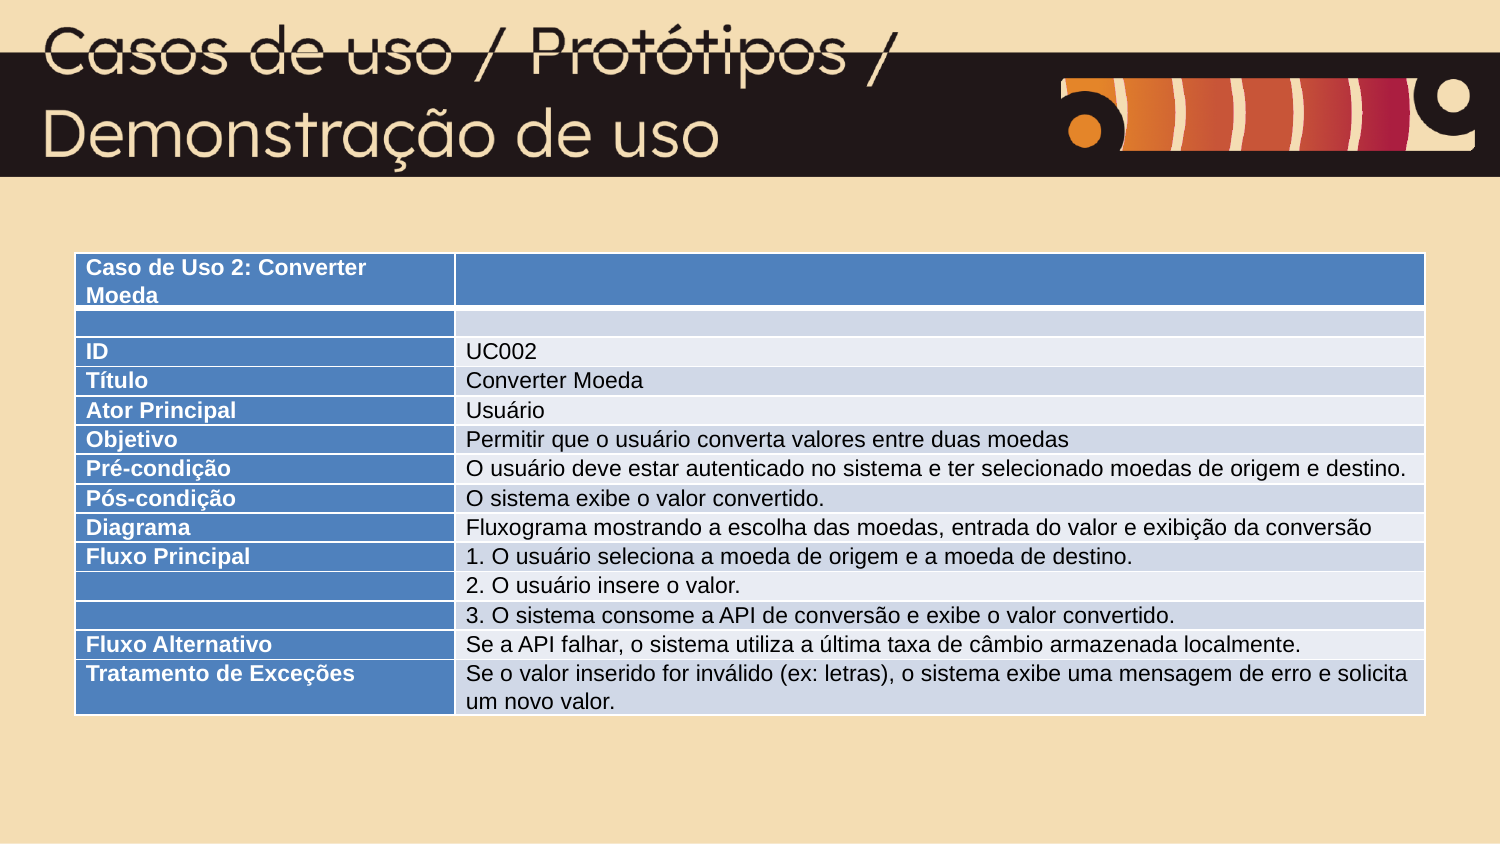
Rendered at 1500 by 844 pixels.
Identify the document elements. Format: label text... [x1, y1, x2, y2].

table_header [456, 254, 1424, 305]
table_cell Se o valor inserido for inválido (ex: letras), o sistema exibe uma mensagem de erro e solicita um novo valor. [456, 660, 1424, 714]
table_cell Fluxo Alternativo [76, 631, 454, 659]
table_cell [456, 311, 1424, 336]
table_cell Tratamento de Exceções [76, 660, 454, 714]
table_cell Converter Moeda [456, 367, 1424, 395]
table_cell ID [76, 338, 454, 366]
table_cell [76, 311, 454, 336]
table_cell Pós-condição [76, 485, 454, 512]
table_cell [76, 602, 454, 629]
picture [0, 0, 1500, 177]
table_cell O sistema exibe o valor convertido. [456, 485, 1424, 512]
table_cell 3. O sistema consome a API de conversão e exibe o valor convertido. [456, 602, 1424, 629]
table_cell Fluxo Principal [76, 543, 454, 571]
table_cell Título [76, 367, 454, 395]
table_header Caso de Uso 2: Converter Moeda [76, 254, 454, 305]
table_cell Se a API falhar, o sistema utiliza a última taxa de câmbio armazenada localmente. [456, 631, 1424, 659]
table_cell 1. O usuário seleciona a moeda de origem e a moeda de destino. [456, 543, 1424, 571]
table_cell UC002 [456, 338, 1424, 366]
table_cell [76, 572, 454, 600]
table_cell 2. O usuário insere o valor. [456, 572, 1424, 600]
table_cell Usuário [456, 397, 1424, 424]
table_cell Pré-condição [76, 455, 454, 483]
table_cell Objetivo [76, 426, 454, 453]
table_cell O usuário deve estar autenticado no sistema e ter selecionado moedas de origem e destino. [456, 455, 1424, 483]
table_cell Fluxograma mostrando a escolha das moedas, entrada do valor e exibição da conversão [456, 514, 1424, 541]
table_cell Ator Principal [76, 397, 454, 424]
table_cell Diagrama [76, 514, 454, 541]
table_cell Permitir que o usuário converta valores entre duas moedas [456, 426, 1424, 453]
